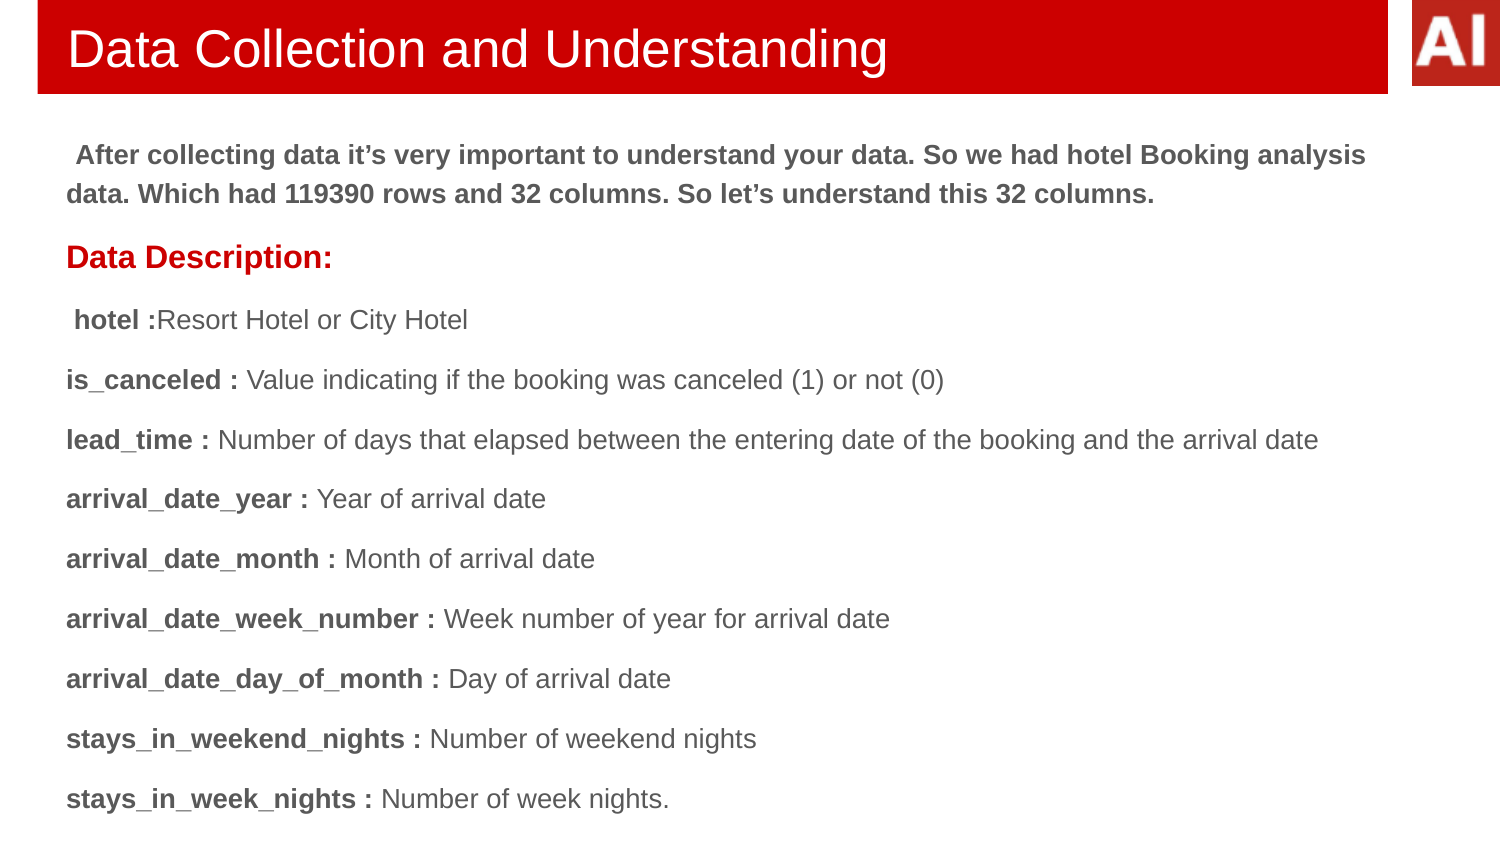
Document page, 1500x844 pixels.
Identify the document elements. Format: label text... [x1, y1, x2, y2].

title Data Collection and Understanding [37, 0, 1388, 94]
picture [1412, 0, 1500, 87]
list After collecting data it’s very important to understand your data. So we had hotel Booking analysis data. Which had 119390 rows and 32 columns. So let’s understand this 32 columns. Data Description: hotel :Resort Hotel or City Hotel is_canceled : Value indicating if the booking was canceled (1) or not (0) lead_time : Number of days that elapsed between the entering date of the booking and the arrival date arrival_date_year : Year of arrival date arrival_date_month : Month of arrival date arrival_date_week_number : Week number of year for arrival date arrival_date_day_of_month : Day of arrival date stays_in_weekend_nights : Number of weekend nights stays_in_week_nights : Number of week nights. [51, 110, 1449, 829]
